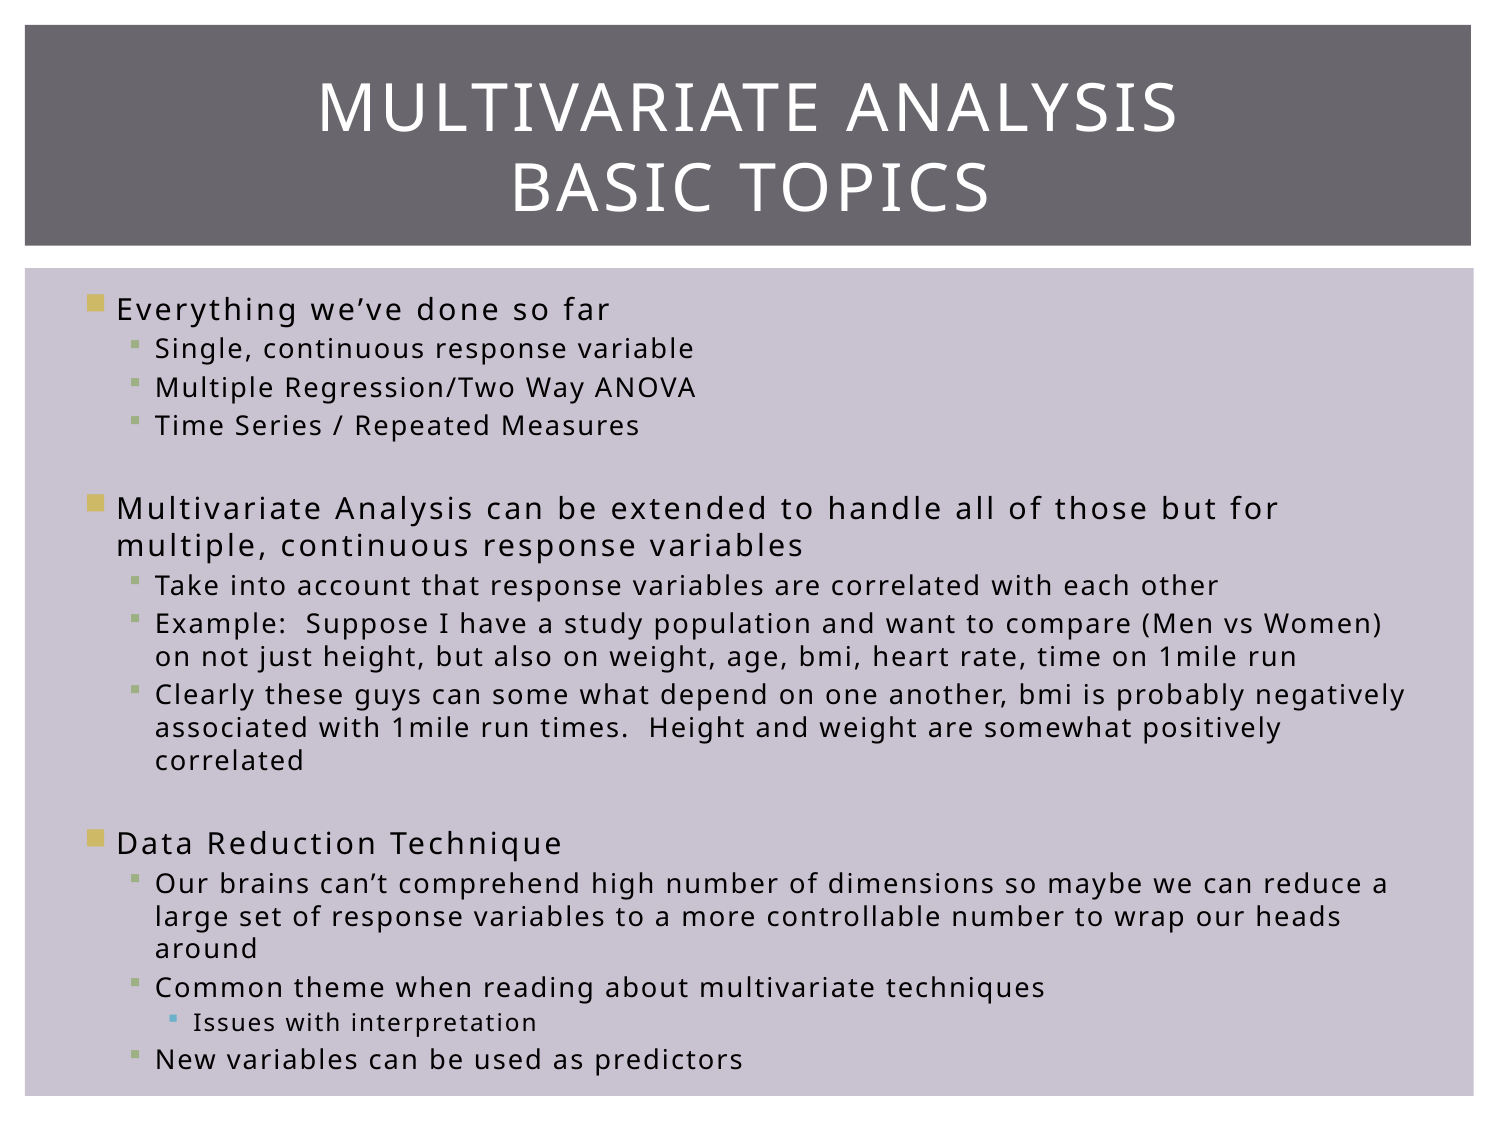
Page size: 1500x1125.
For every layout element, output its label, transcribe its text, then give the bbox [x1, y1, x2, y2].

title Multivariate Analysis Basic Topics [62, 58, 1438, 232]
list Everything we’ve done so far Single, continuous response variable Multiple Regression/Two Way ANOVA Time Series / Repeated Measures Multivariate Analysis can be extended to handle all of those but for multiple, continuous response variables Take into account that response variables are correlated with each other Example: Suppose I have a study population and want to compare (Men vs Women) on not just height, but also on weight, age, bmi, heart rate, time on 1mile run Clearly these guys can some what depend on one another, bmi is probably negatively associated with 1mile run times. Height and weight are somewhat positively correlated Data Reduction Technique Our brains can’t comprehend high number of dimensions so maybe we can reduce a large set of response variables to a more controllable number to wrap our heads around Common theme when reading about multivariate techniques Issues with interpretation New variables can be used as predictors [62, 281, 1442, 1100]
